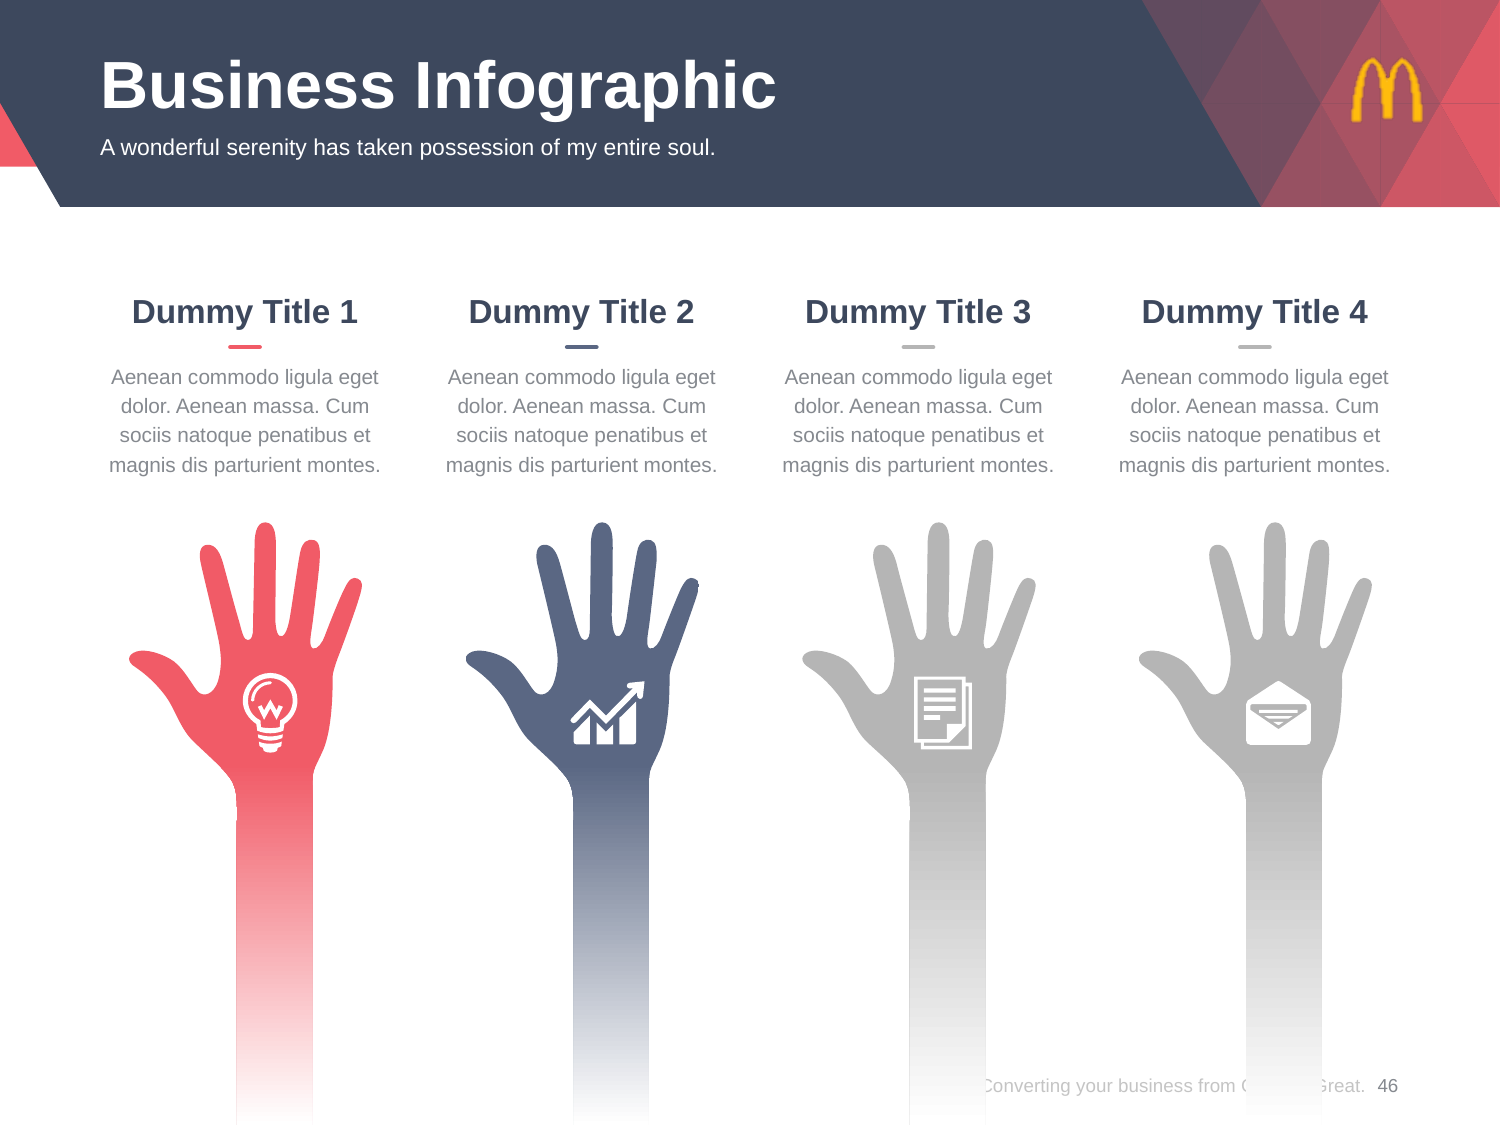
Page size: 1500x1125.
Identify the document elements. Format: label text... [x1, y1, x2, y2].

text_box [799, 521, 1037, 1125]
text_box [1136, 521, 1374, 1125]
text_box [1110, 290, 1400, 478]
title Business Infographic [100, 29, 1400, 127]
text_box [126, 521, 364, 1125]
picture [1327, 49, 1449, 133]
list A wonderful serenity has taken possession of my entire soul. [100, 132, 1400, 192]
footer Converting your business from Good to Great. [1037, 1044, 1136, 1125]
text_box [100, 290, 390, 478]
slide_number 46 [1374, 1044, 1424, 1125]
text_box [436, 290, 727, 478]
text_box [463, 521, 701, 1125]
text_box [773, 290, 1064, 478]
